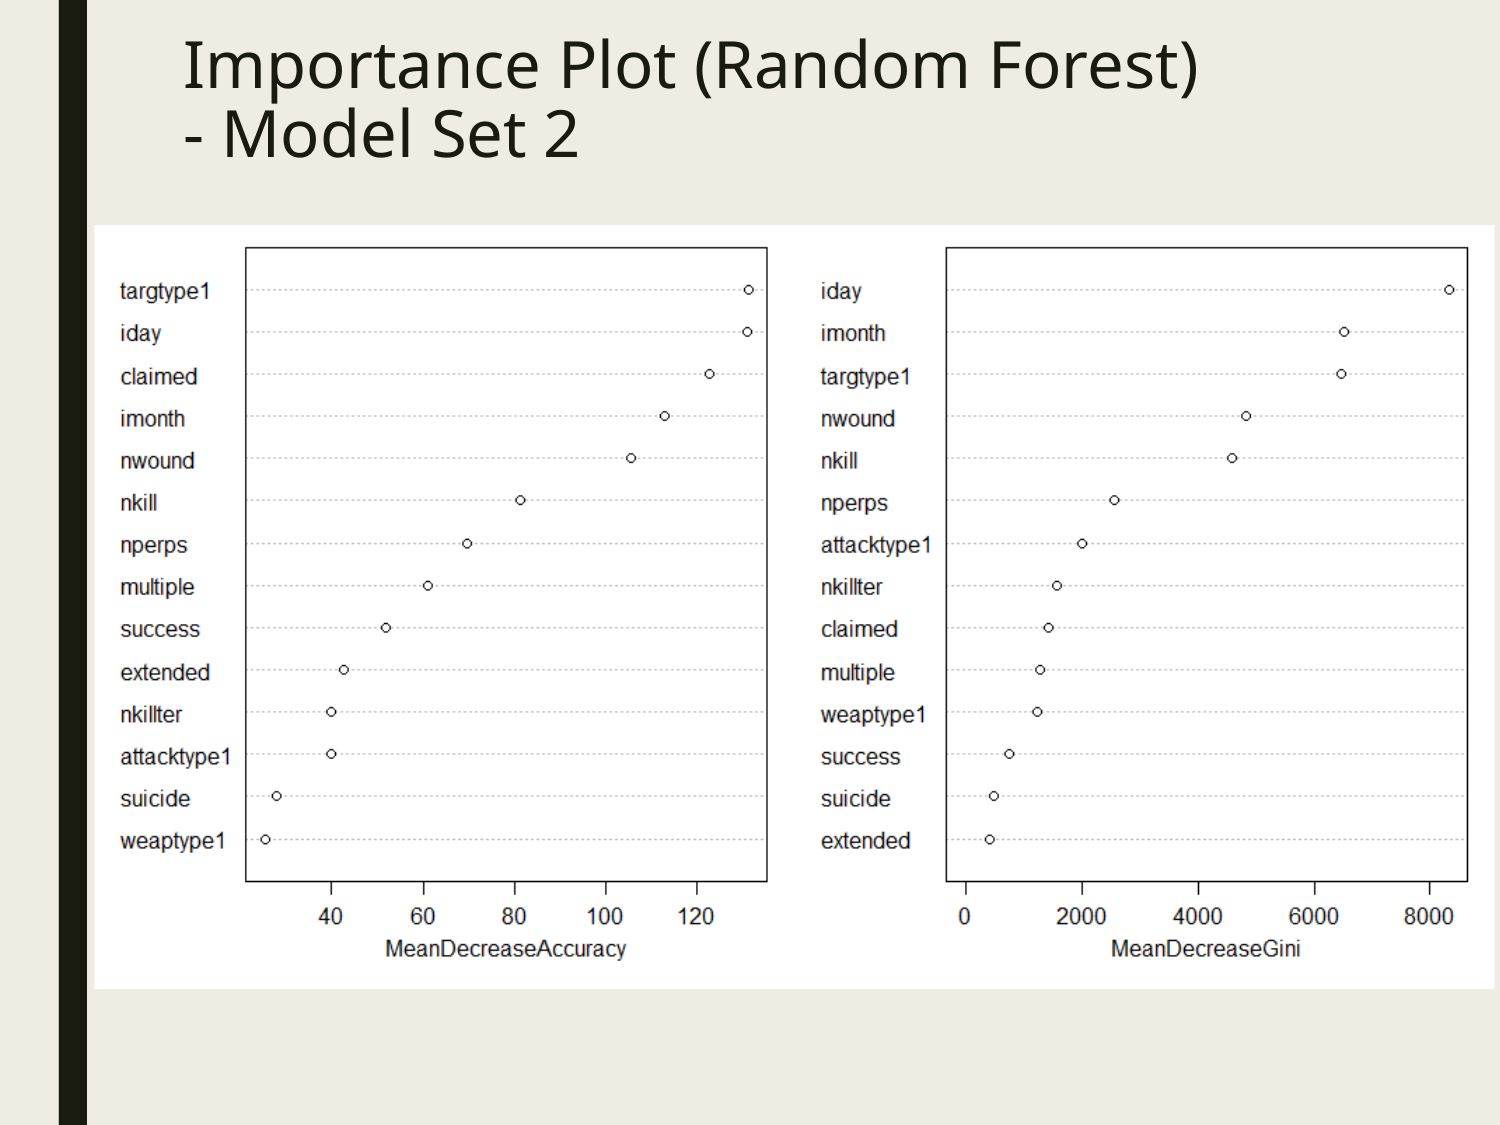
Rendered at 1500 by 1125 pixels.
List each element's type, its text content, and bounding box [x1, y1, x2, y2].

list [94, 224, 1495, 989]
title Importance Plot (Random Forest) - Model Set 2 [168, 24, 1351, 224]
